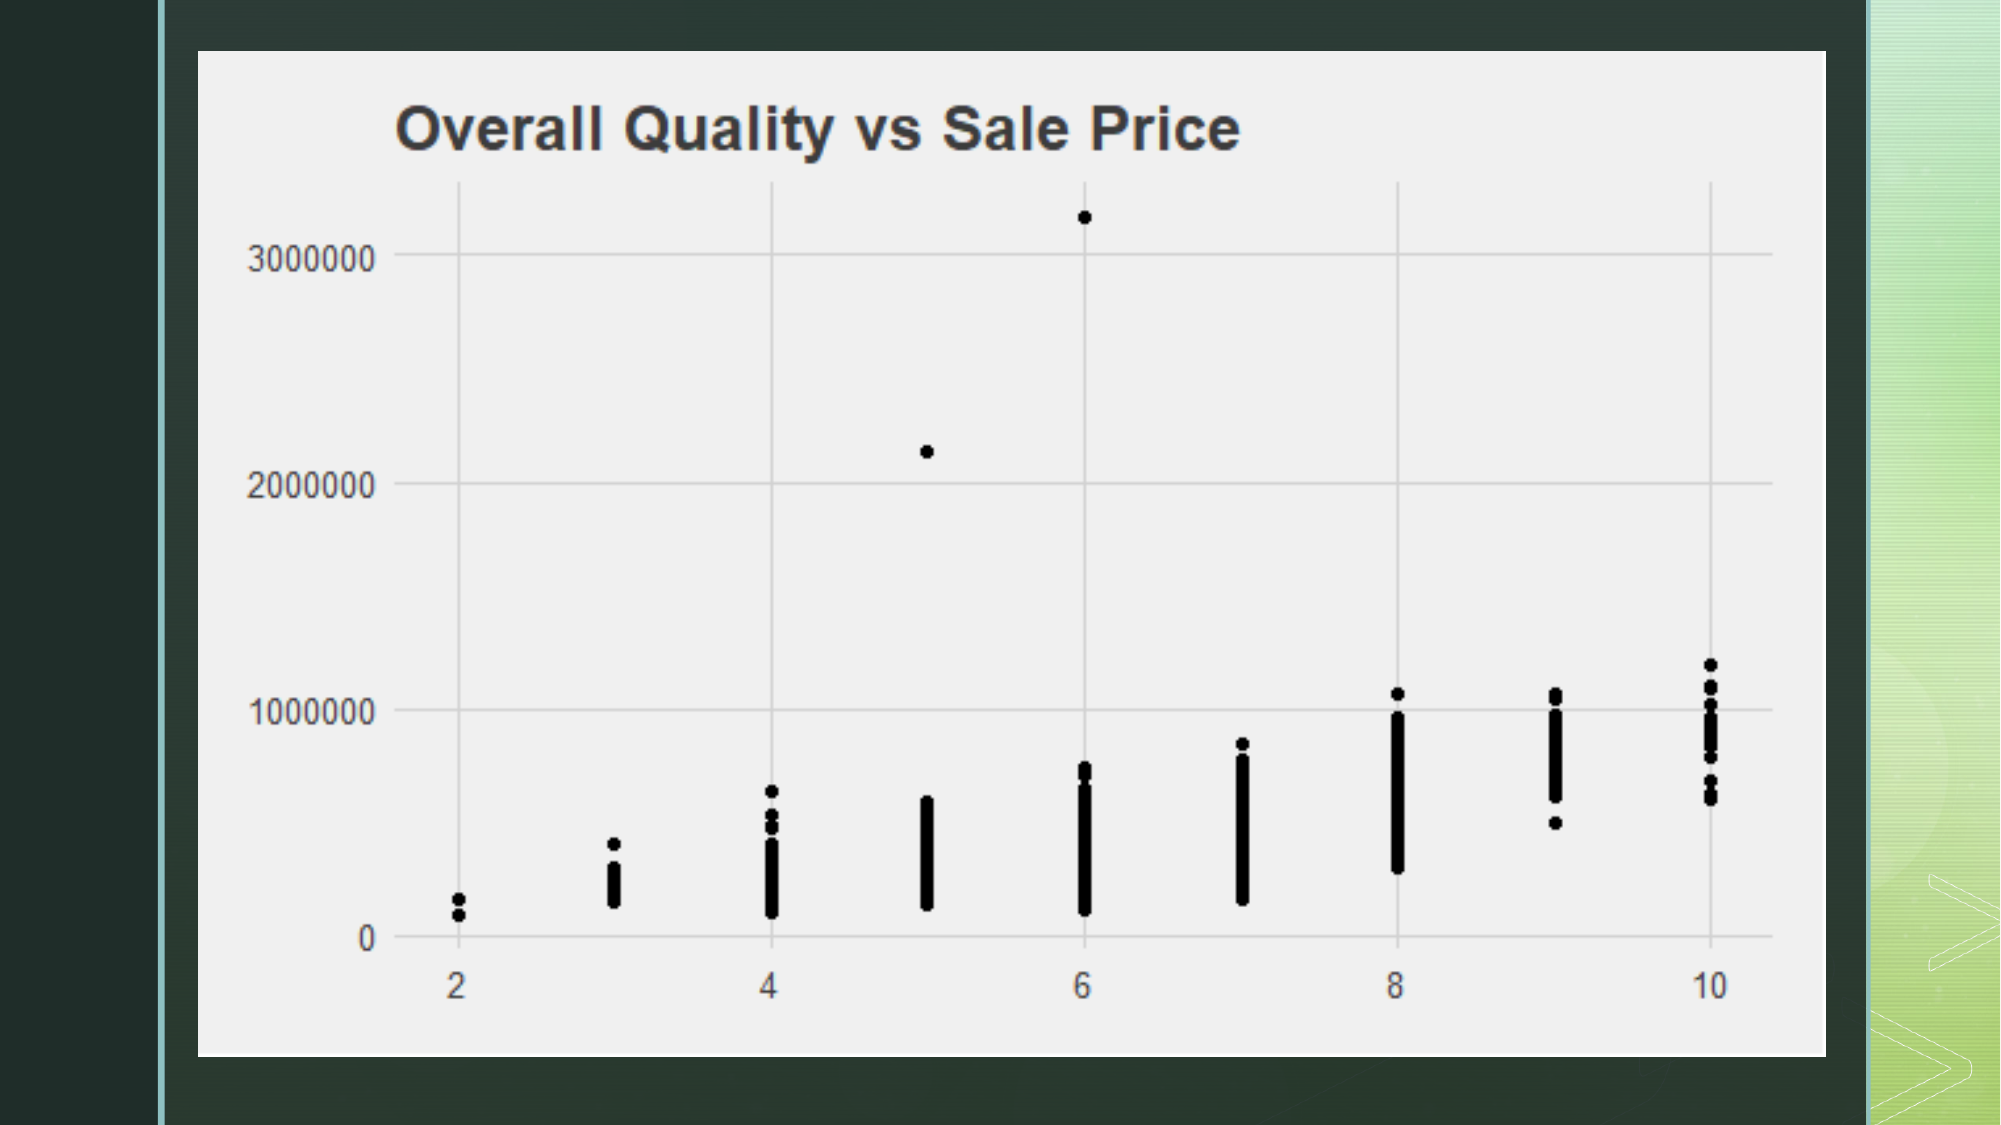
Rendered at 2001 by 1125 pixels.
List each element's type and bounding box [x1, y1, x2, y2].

list [197, 51, 1826, 1057]
picture [1871, 0, 2001, 1125]
